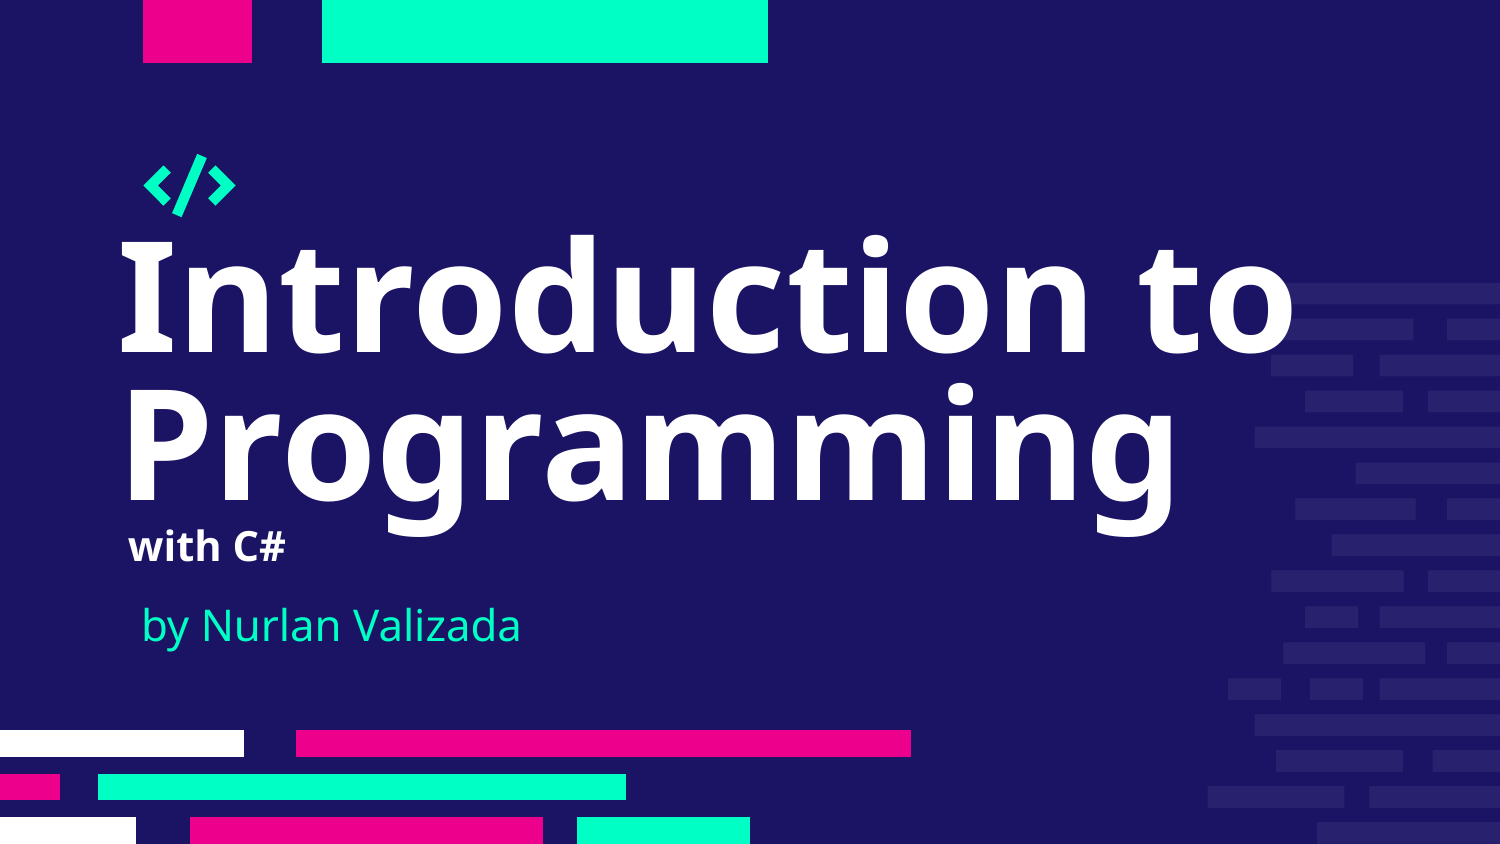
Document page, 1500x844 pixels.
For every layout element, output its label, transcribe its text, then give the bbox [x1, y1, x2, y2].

title Introduction to Programming with C# [102, 256, 1500, 570]
subtitle by Nurlan Valizada [126, 597, 1500, 688]
